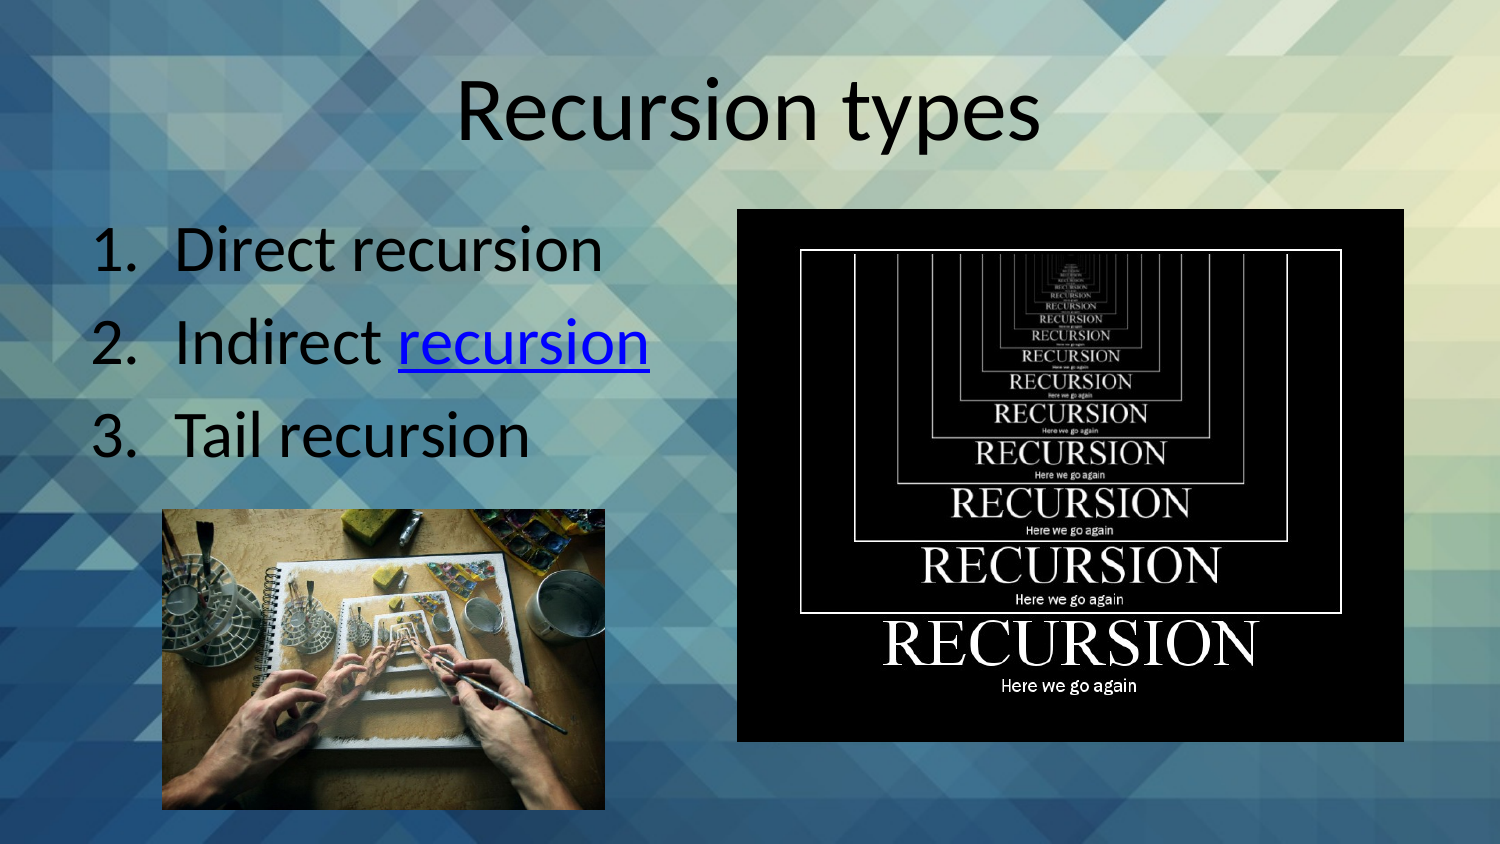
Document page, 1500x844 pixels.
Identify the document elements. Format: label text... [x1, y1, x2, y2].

list Direct recursion Indirect recursion Tail recursion [75, 196, 1425, 522]
picture [0, 0, 1500, 844]
title Recursion types [75, 33, 1425, 175]
